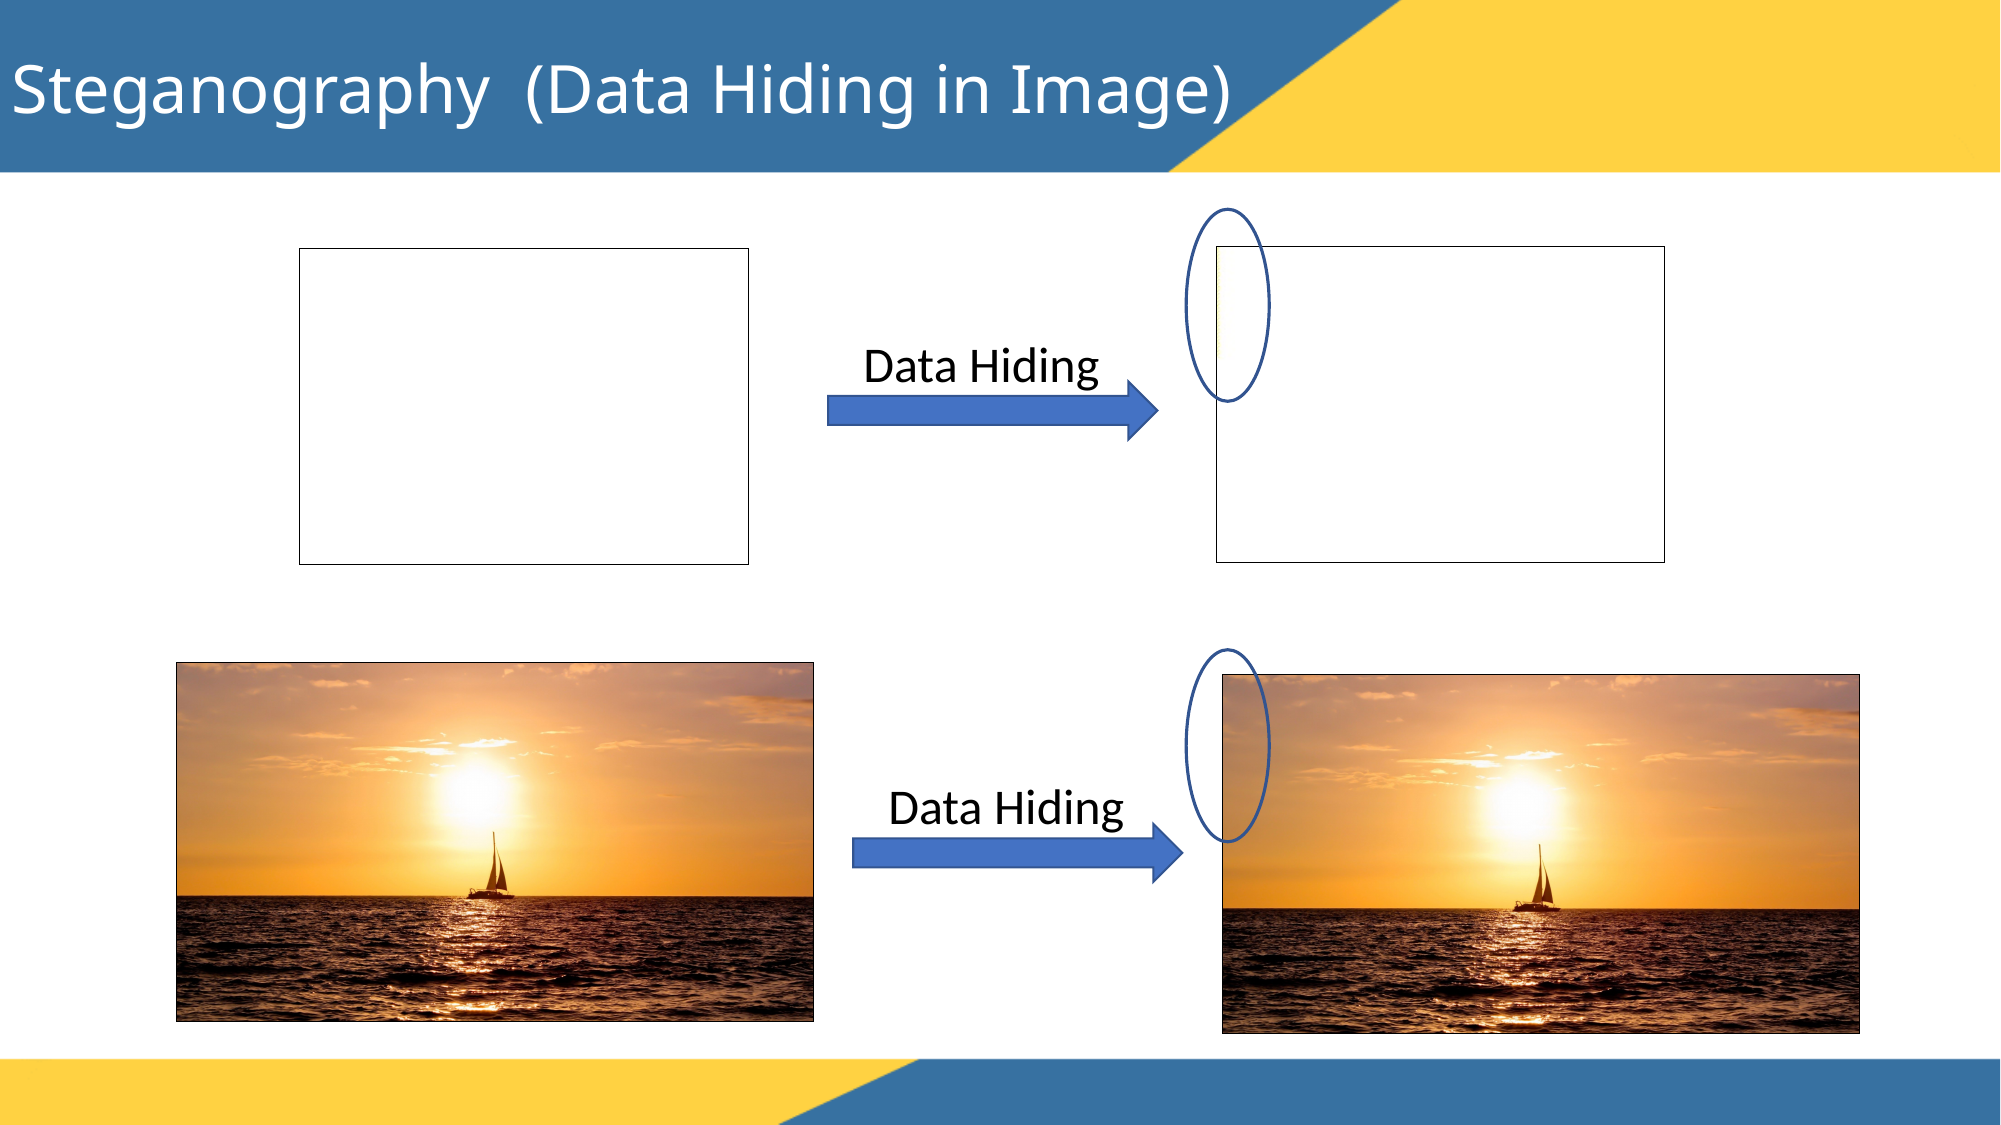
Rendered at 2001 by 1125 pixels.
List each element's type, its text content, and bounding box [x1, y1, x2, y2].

text_box [1185, 648, 1257, 842]
text_box [1185, 208, 1262, 398]
text_box [852, 837, 1184, 885]
text_box Steganography (Data Hiding in Image) [0, 39, 1288, 134]
text_box Data Hiding [873, 767, 1197, 842]
text_box Data Hiding [848, 324, 1172, 400]
picture [0, 0, 2001, 1125]
text_box [827, 394, 1159, 442]
